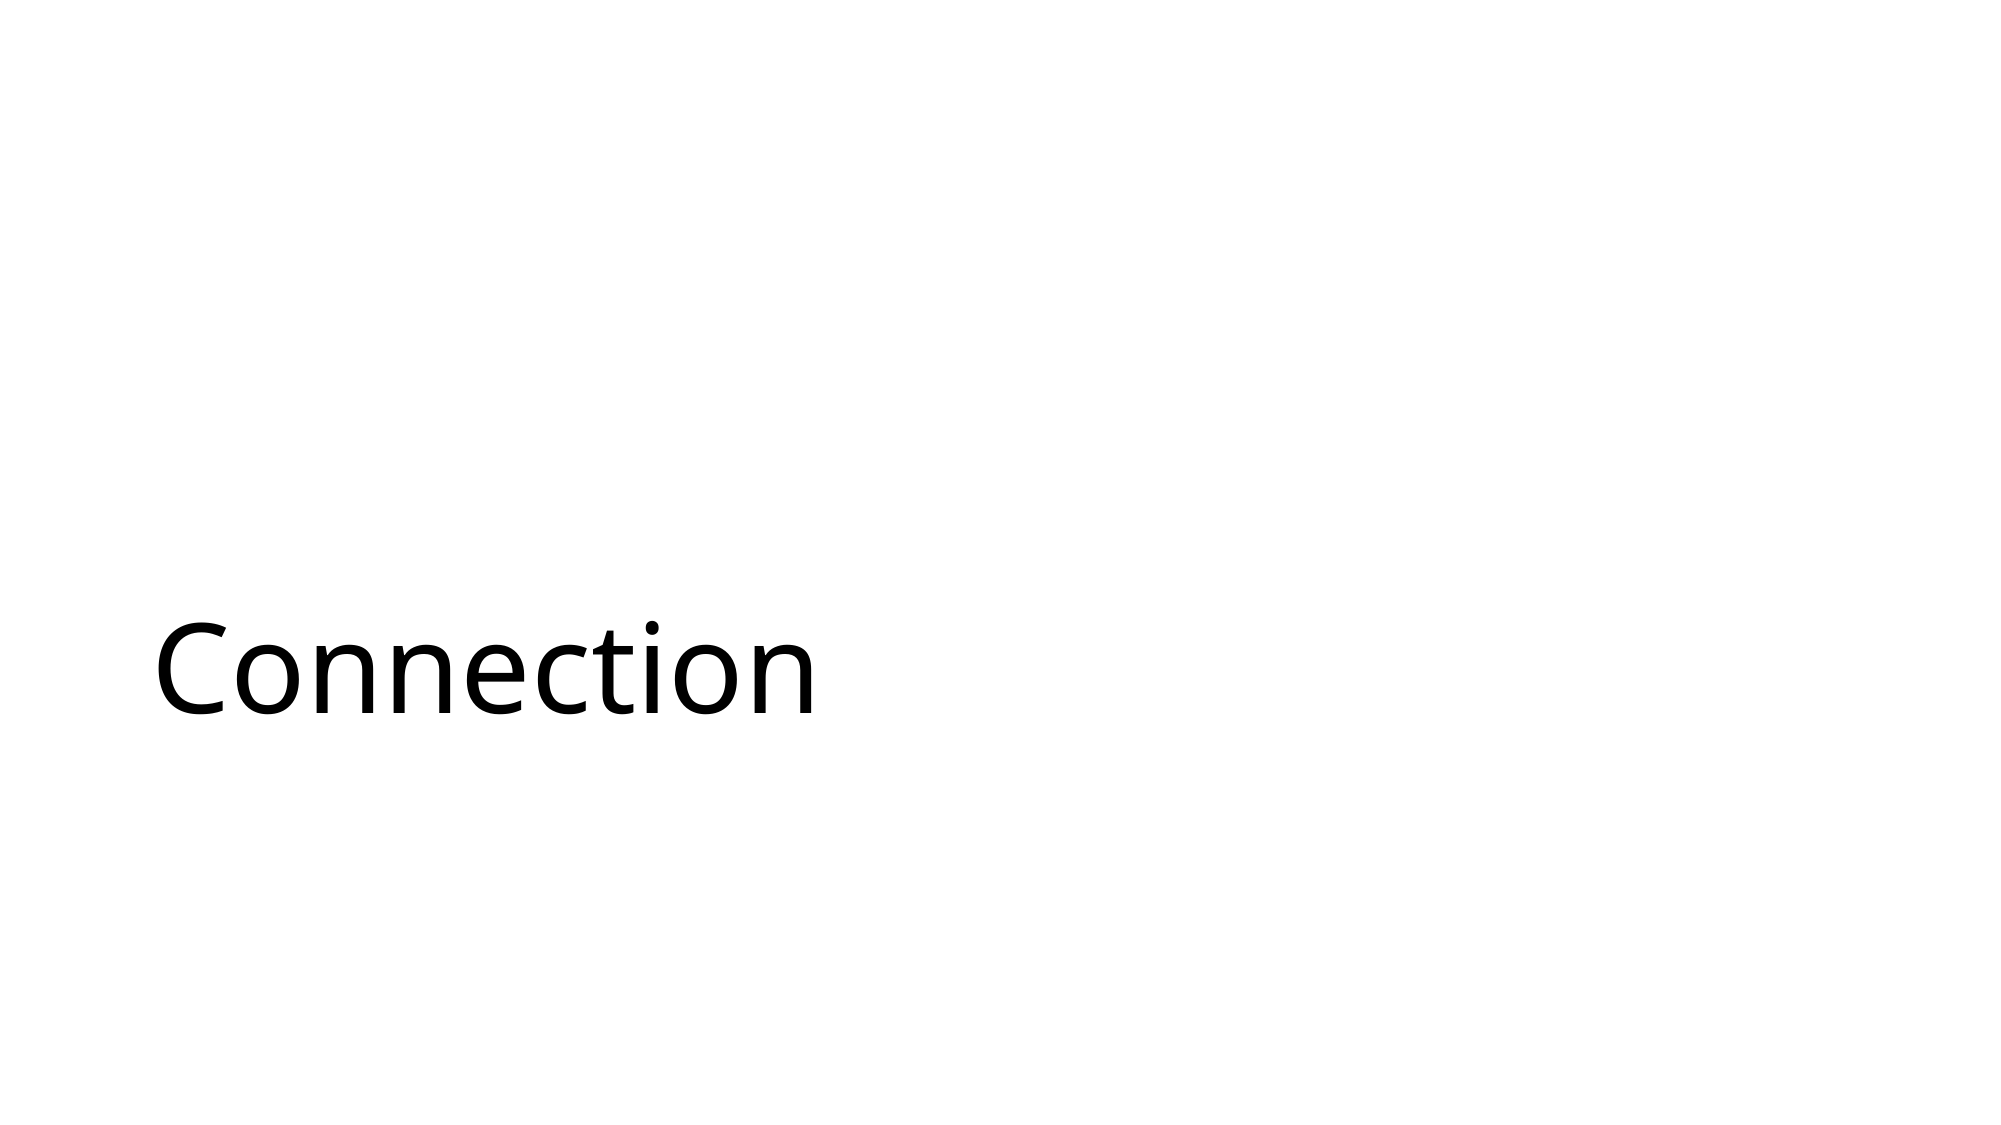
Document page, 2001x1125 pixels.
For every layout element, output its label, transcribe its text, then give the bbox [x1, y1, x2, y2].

title Connection [136, 280, 1862, 749]
